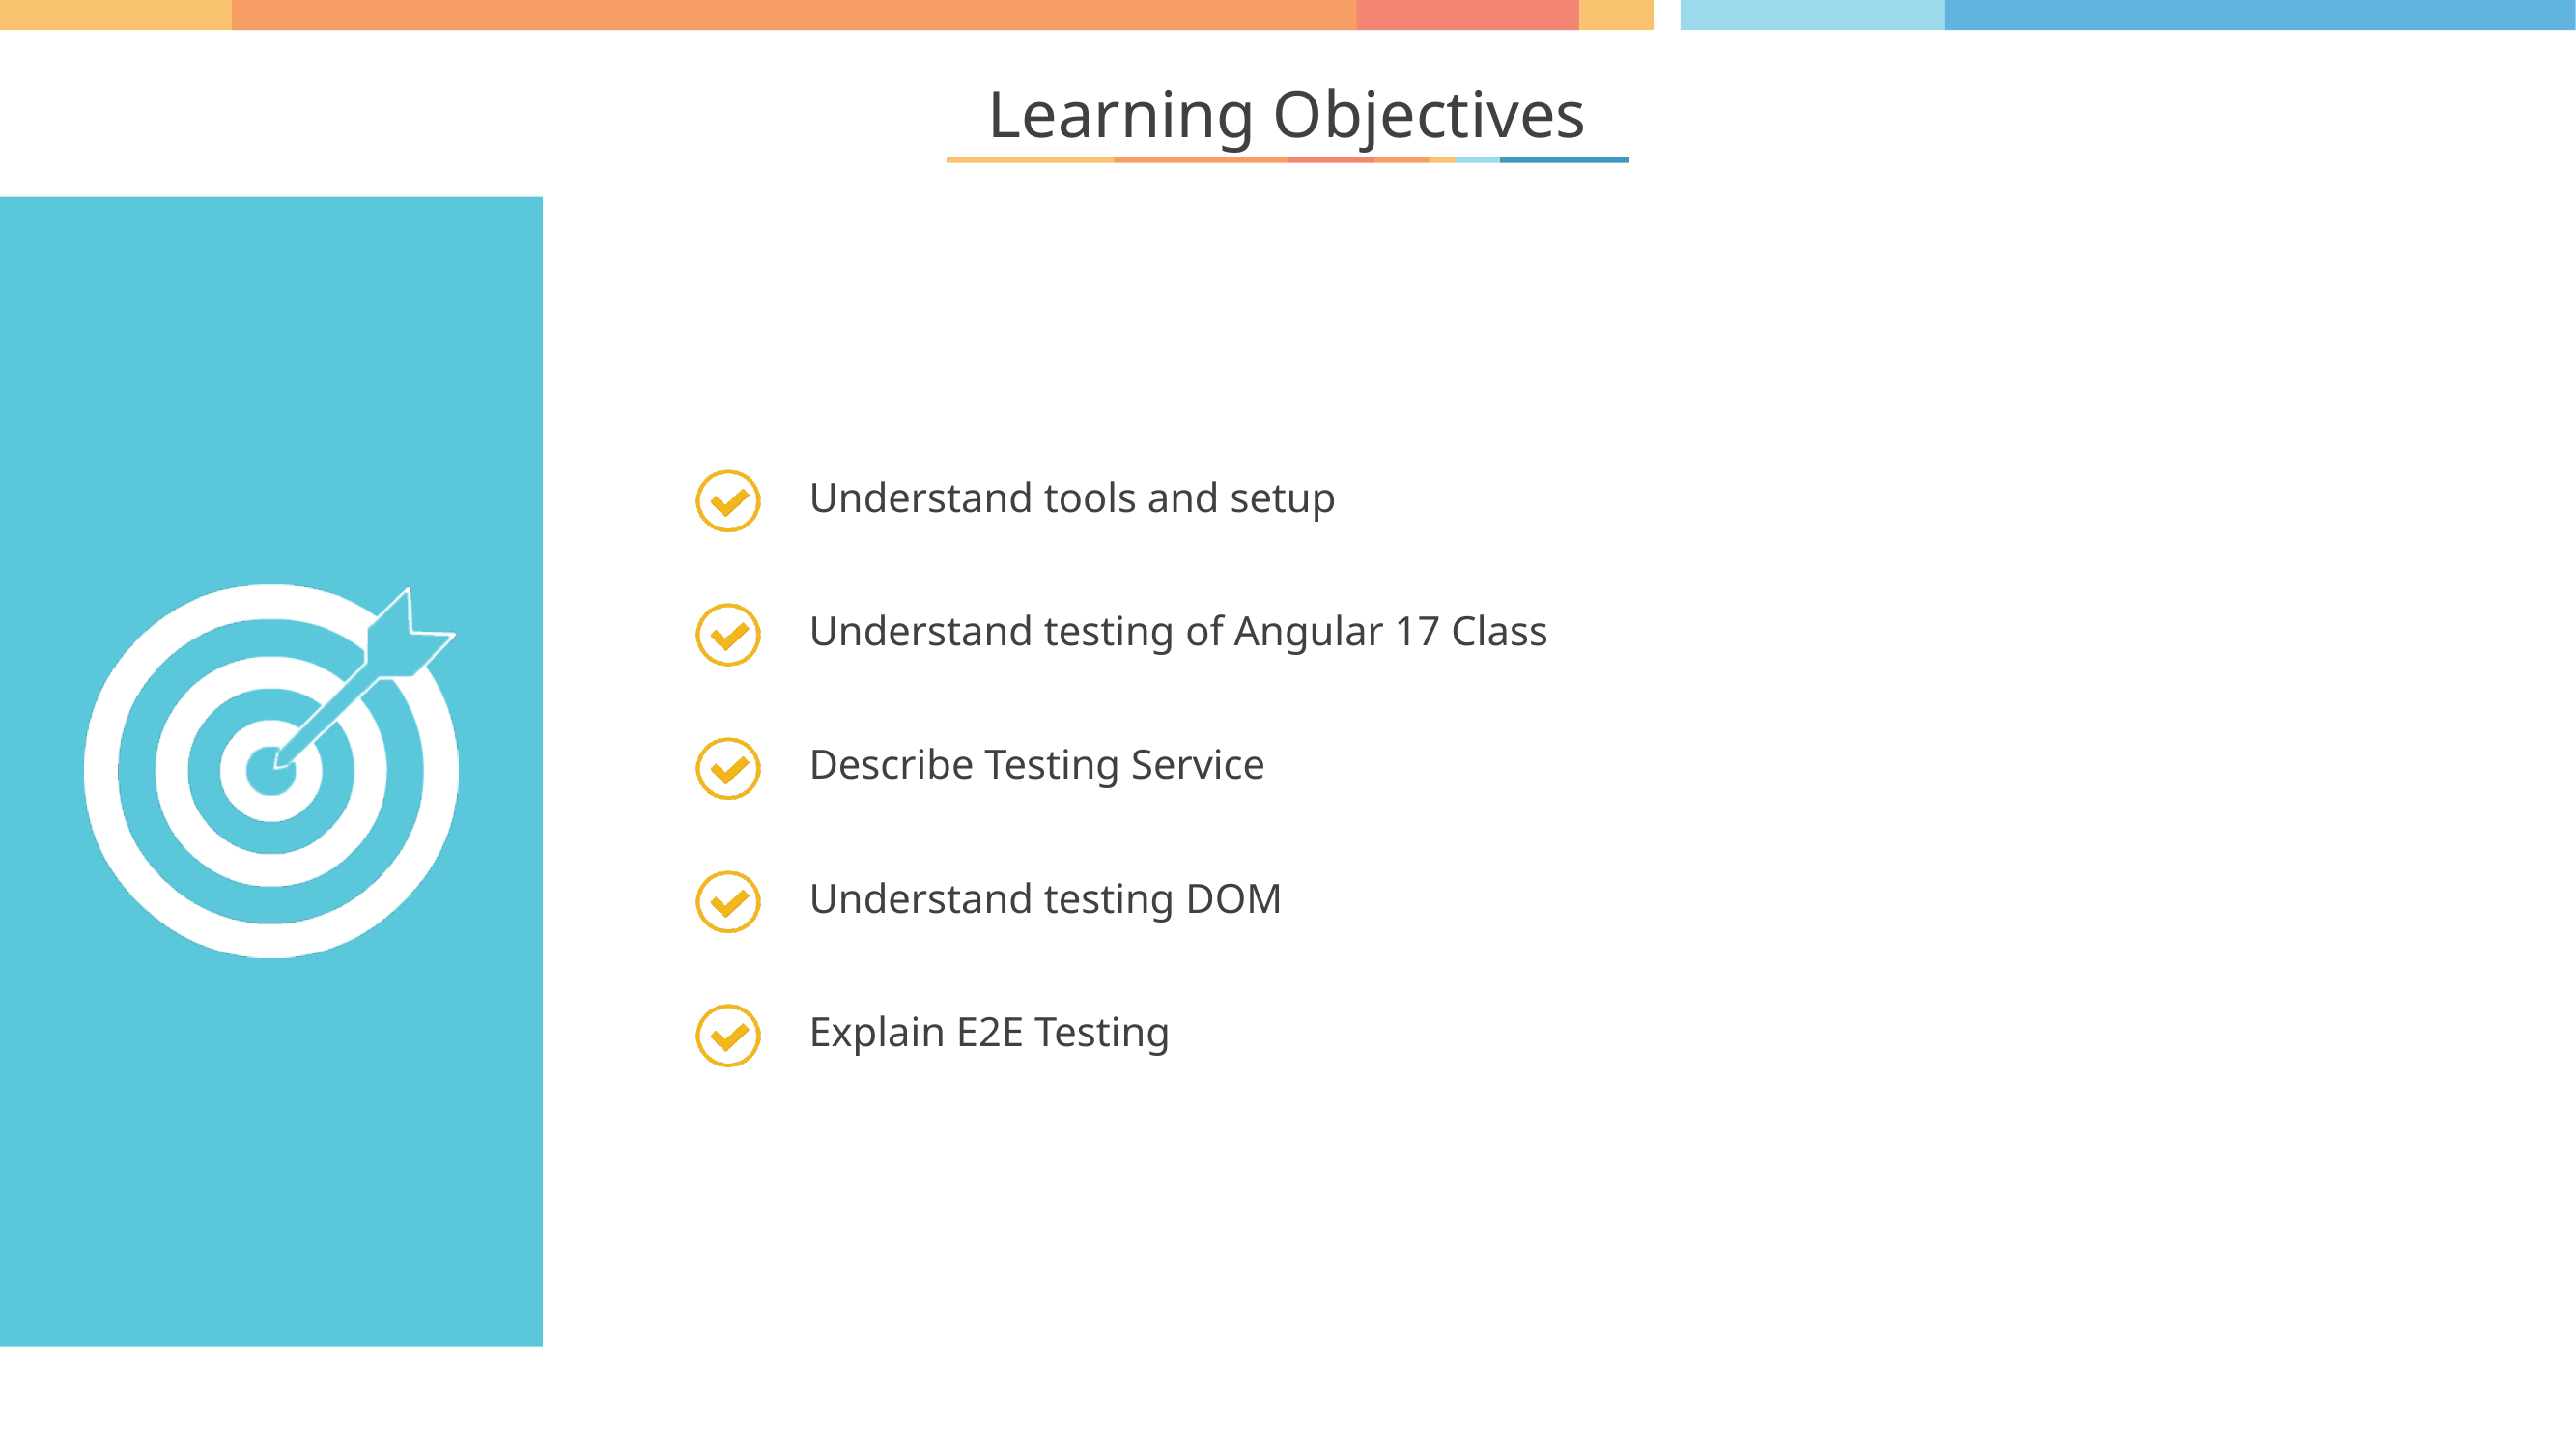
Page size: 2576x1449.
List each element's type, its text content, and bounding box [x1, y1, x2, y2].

picture [689, 598, 762, 671]
picture [689, 731, 762, 805]
picture [689, 865, 762, 938]
picture [689, 999, 762, 1072]
picture [689, 464, 762, 537]
list Understand testing DOM [794, 865, 2213, 959]
text_box Explain E2E Testing [794, 999, 2213, 1093]
list Understand testing of Angular 17 Class [794, 598, 2213, 692]
list Understand tools and setup [794, 464, 2213, 558]
picture [947, 140, 1629, 181]
picture [84, 584, 459, 958]
list Describe Testing Service [794, 731, 2213, 825]
